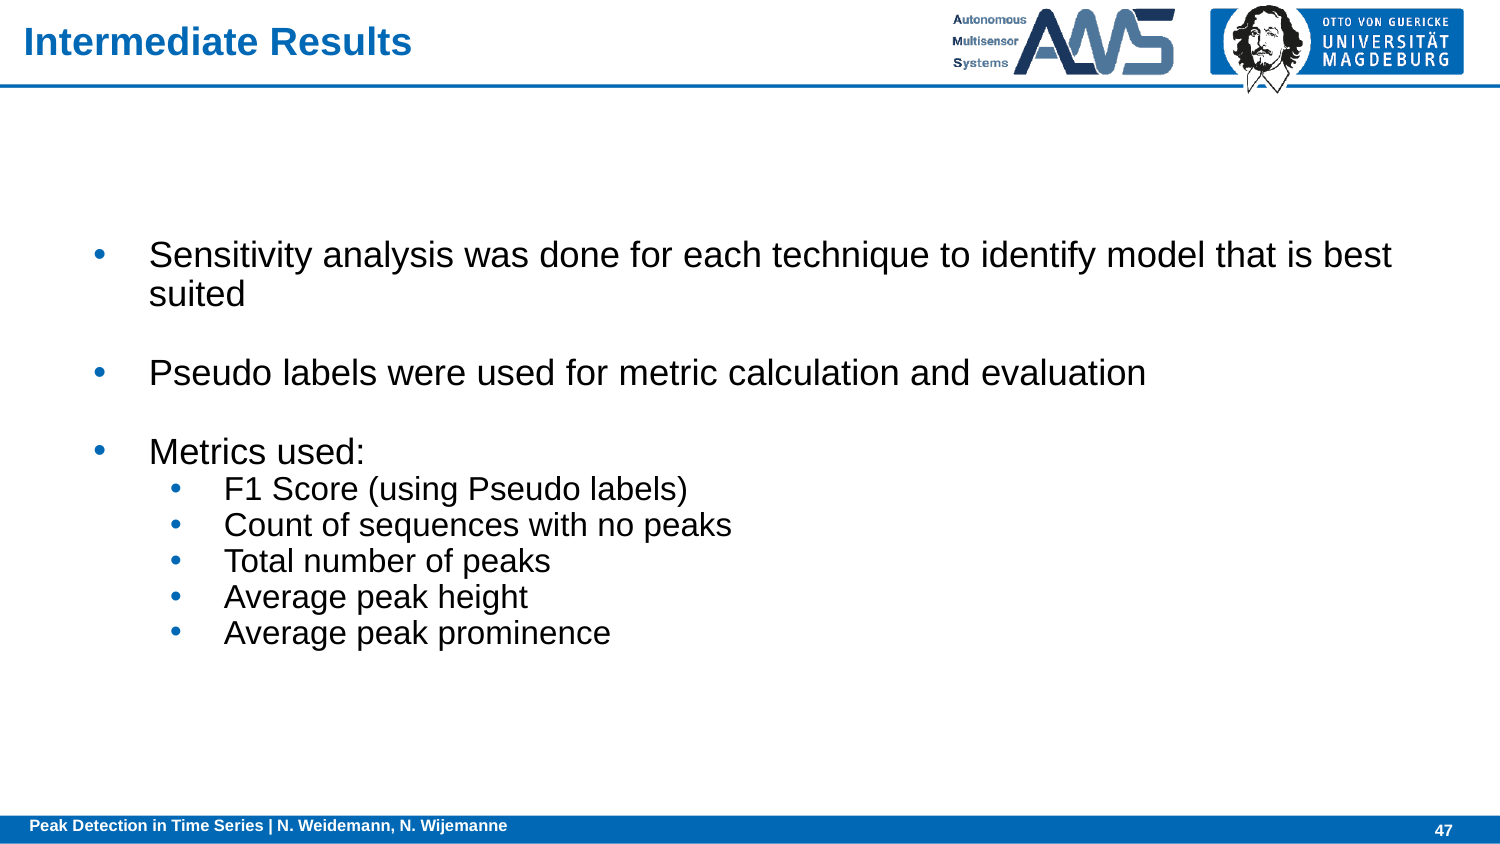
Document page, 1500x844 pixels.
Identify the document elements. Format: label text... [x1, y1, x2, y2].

slide_number 47 [1312, 815, 1454, 844]
title Intermediate Results [0, 0, 943, 86]
picture [0, 0, 1500, 103]
text_box Peak Detection in Time Series | N. Weidemann, N. Wijemanne [14, 804, 666, 844]
list Sensitivity analysis was done for each technique to identify model that is best suited Pseudo labels were used for metric calculation and evaluation Metrics used: F1 Score (using Pseudo labels) Count of sequences with no peaks Total number of peaks Average peak height Average peak prominence [59, 184, 1441, 721]
